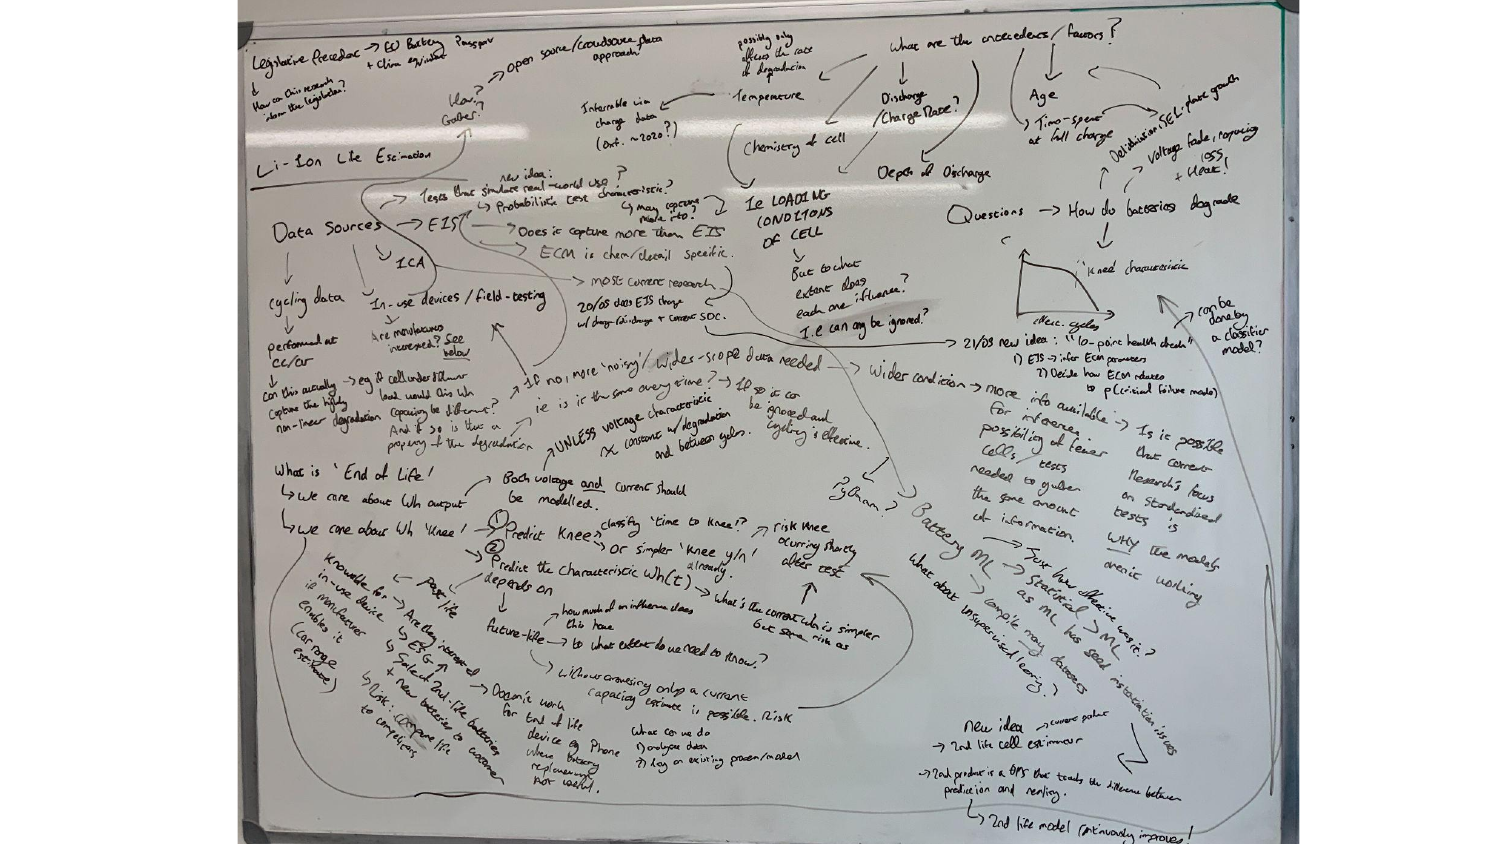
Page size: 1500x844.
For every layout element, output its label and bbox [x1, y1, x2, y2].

picture [237, 0, 1300, 844]
